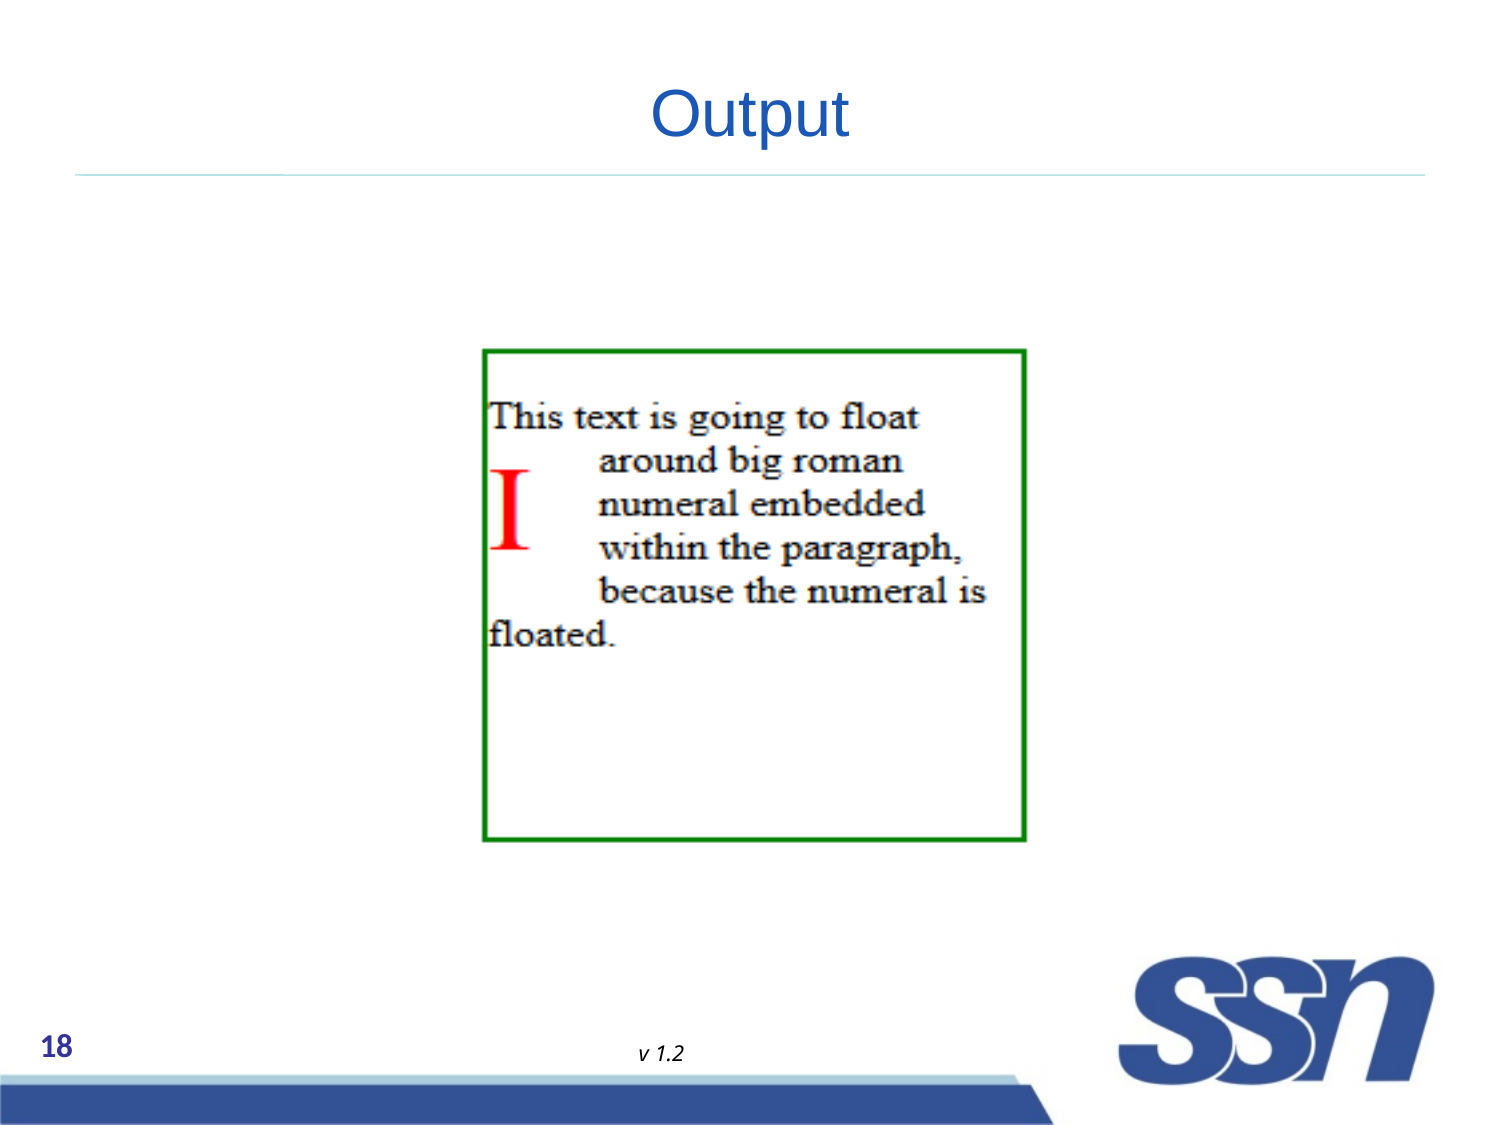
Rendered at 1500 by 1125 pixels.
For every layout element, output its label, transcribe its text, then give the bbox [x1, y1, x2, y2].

picture [0, 913, 1500, 1125]
picture [466, 335, 1073, 856]
title Output [75, 45, 1425, 175]
